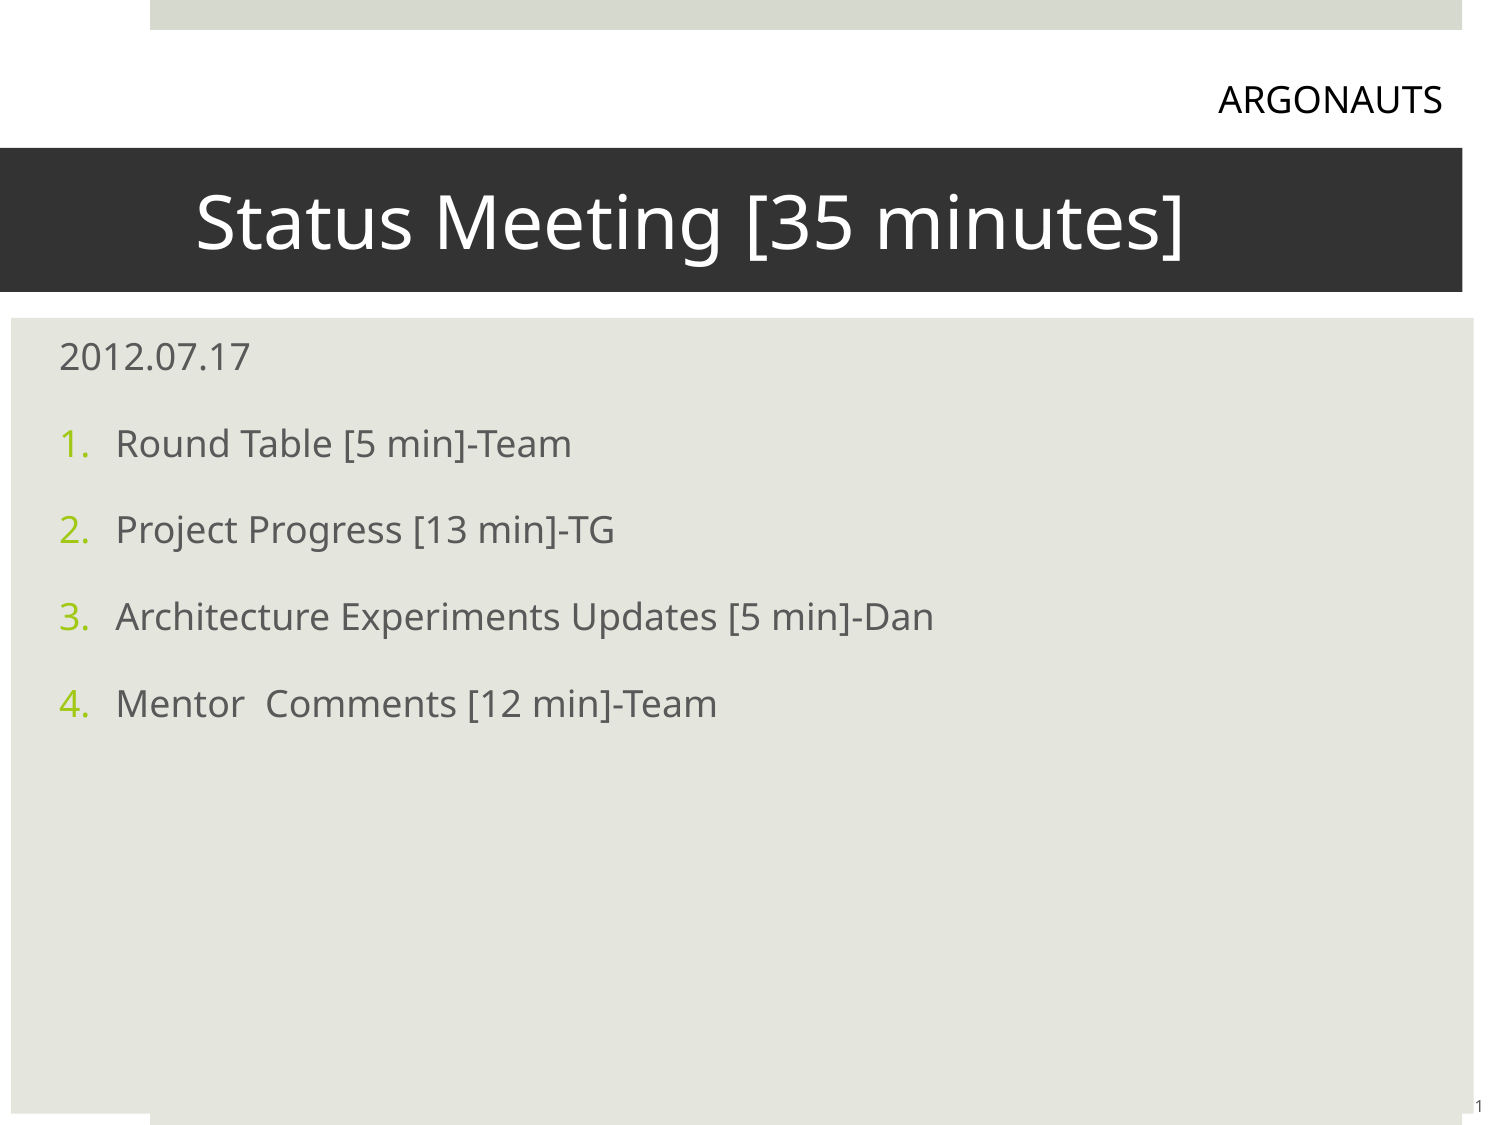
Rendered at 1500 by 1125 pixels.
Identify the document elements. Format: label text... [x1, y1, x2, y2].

subtitle 2012.07.17 Round Table [5 min]-Team Project Progress [13 min]-TG Architecture Experiments Updates [5 min]-Dan Mentor Comments [12 min]-Team [11, 317, 1474, 1114]
slide_number 1 [1441, 1077, 1500, 1125]
title Status Meeting [35 minutes] [0, 147, 1463, 292]
text_box ARGONAUTS [1203, 68, 1459, 129]
